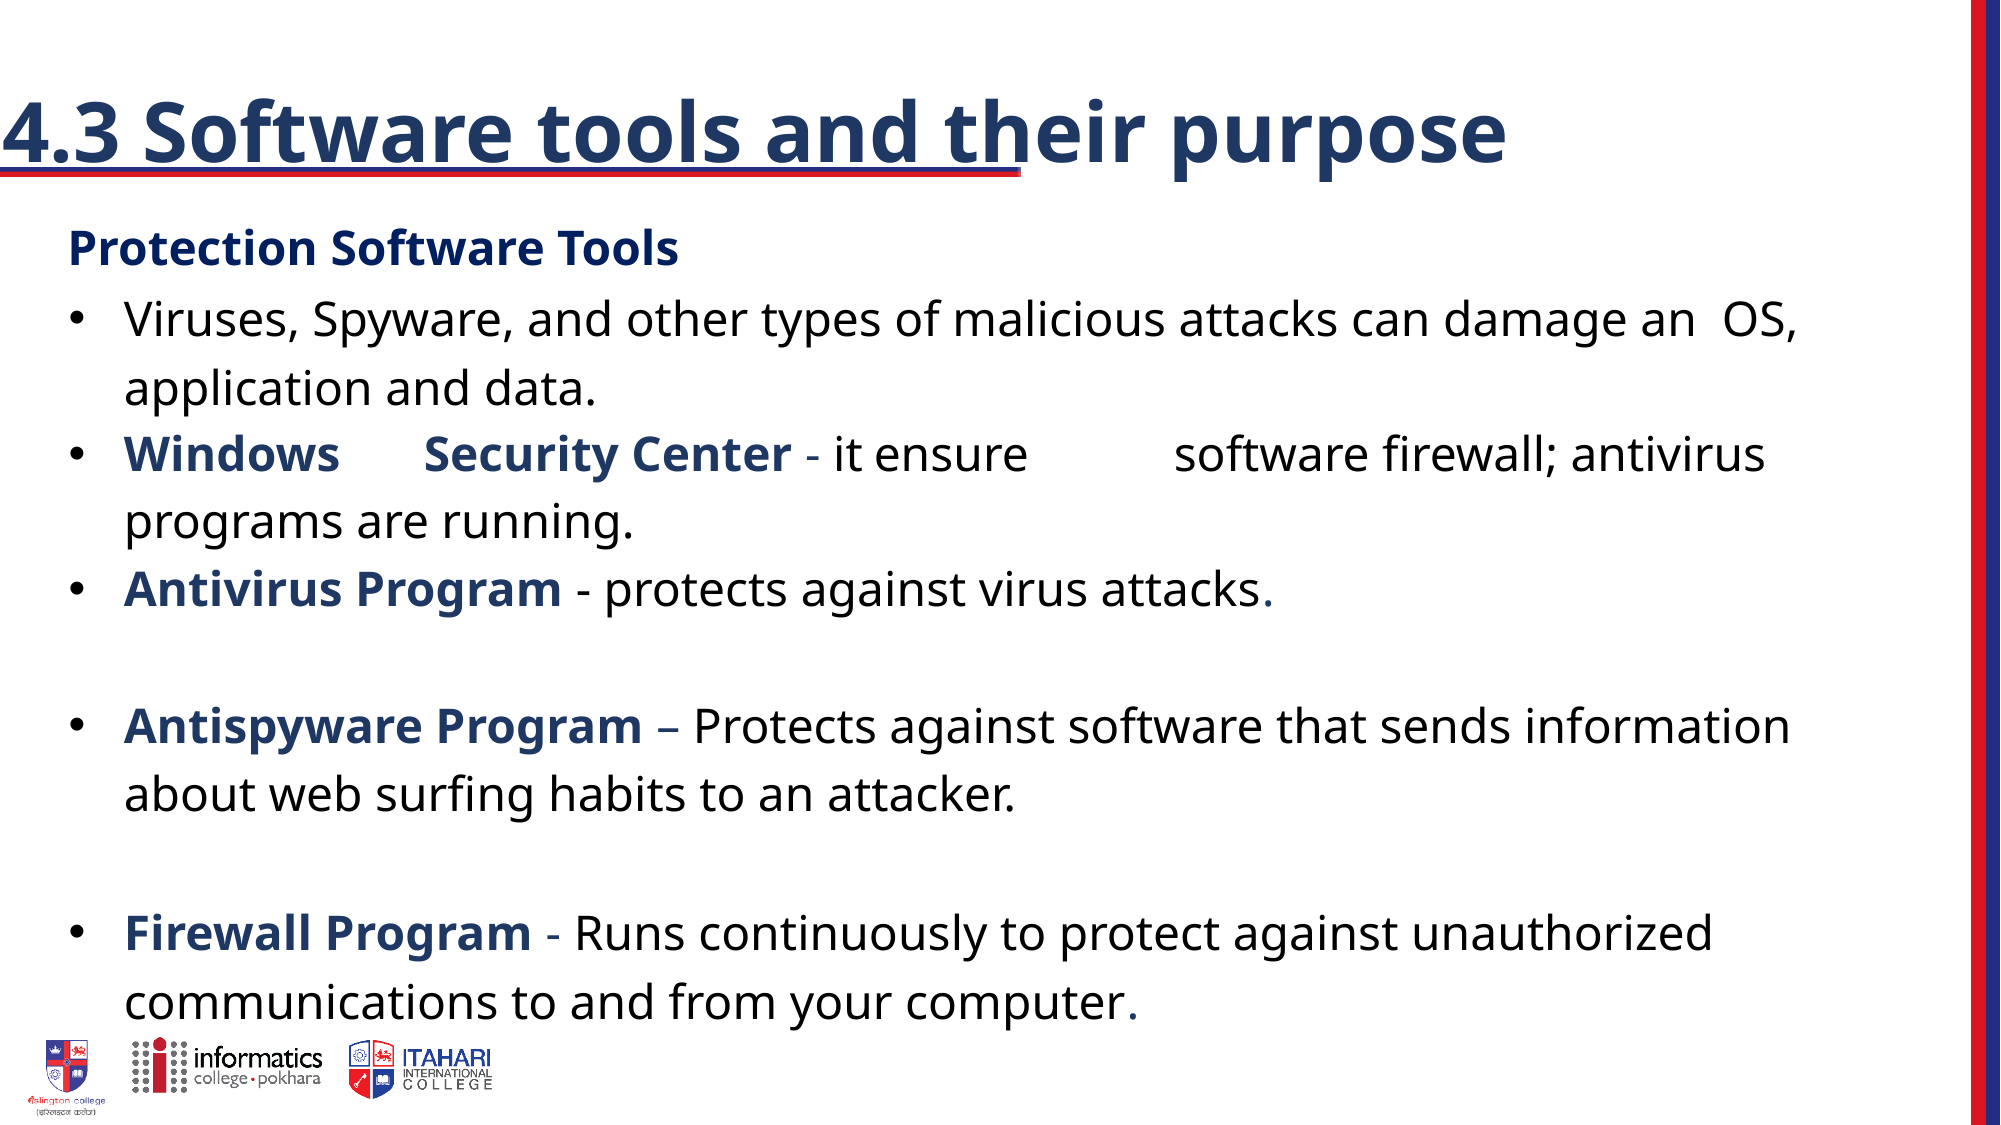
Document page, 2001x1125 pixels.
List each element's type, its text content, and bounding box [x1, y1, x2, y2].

text_box Protection Software Tools Viruses, Spyware, and other types of malicious attacks can damage an OS, application and data. Windows Security Center - it ensure software firewall; antivirus programs are running. Antivirus Program - protects against virus attacks. Antispyware Program – Protects against software that sends information about web surfing habits to an attacker. Firewall Program - Runs continuously to protect against unauthorized communications to and from your computer. [65, 204, 1891, 1030]
picture [0, 0, 1971, 1125]
title 4.3 Software tools and their purpose [0, 76, 1724, 267]
